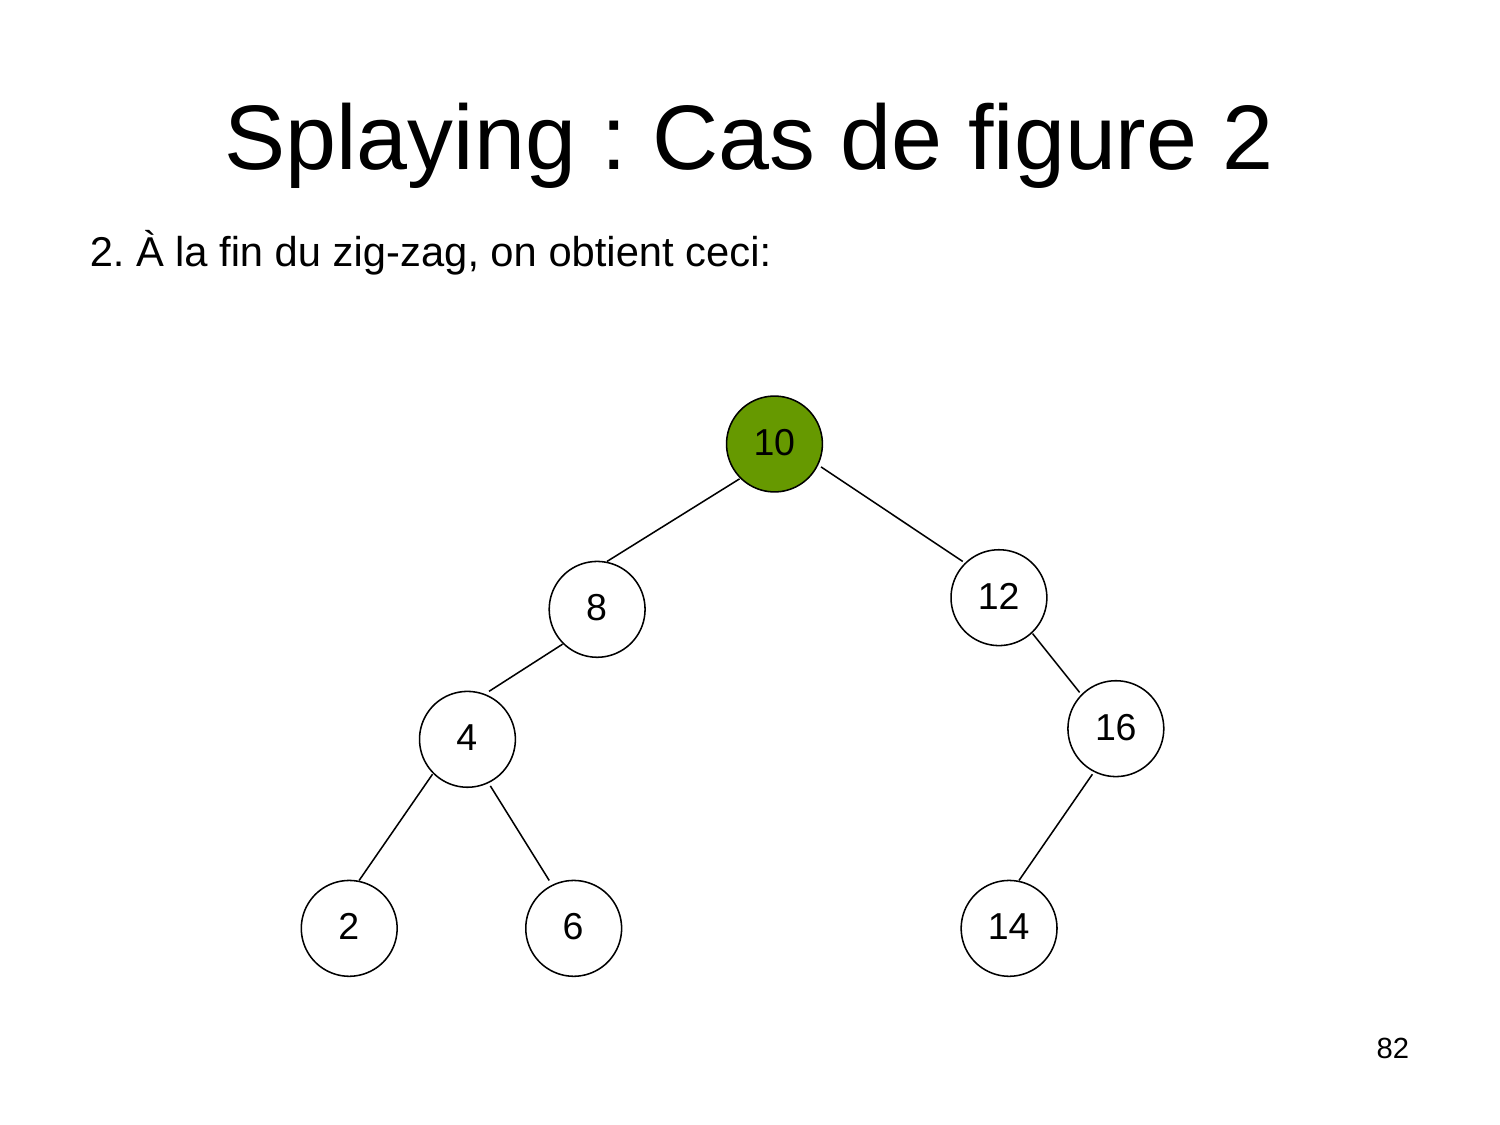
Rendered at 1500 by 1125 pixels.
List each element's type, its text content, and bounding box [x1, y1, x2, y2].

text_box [726, 395, 823, 492]
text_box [548, 561, 645, 658]
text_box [950, 549, 1047, 646]
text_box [960, 880, 1058, 977]
list 2. À la fin du zig-zag, on obtient ceci: [75, 221, 1425, 875]
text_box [300, 880, 397, 977]
title Splaying : Cas de figure 2 [75, 37, 1425, 221]
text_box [419, 691, 516, 788]
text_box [525, 880, 622, 977]
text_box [1067, 680, 1164, 777]
text_box 82 [1074, 1024, 1424, 1102]
